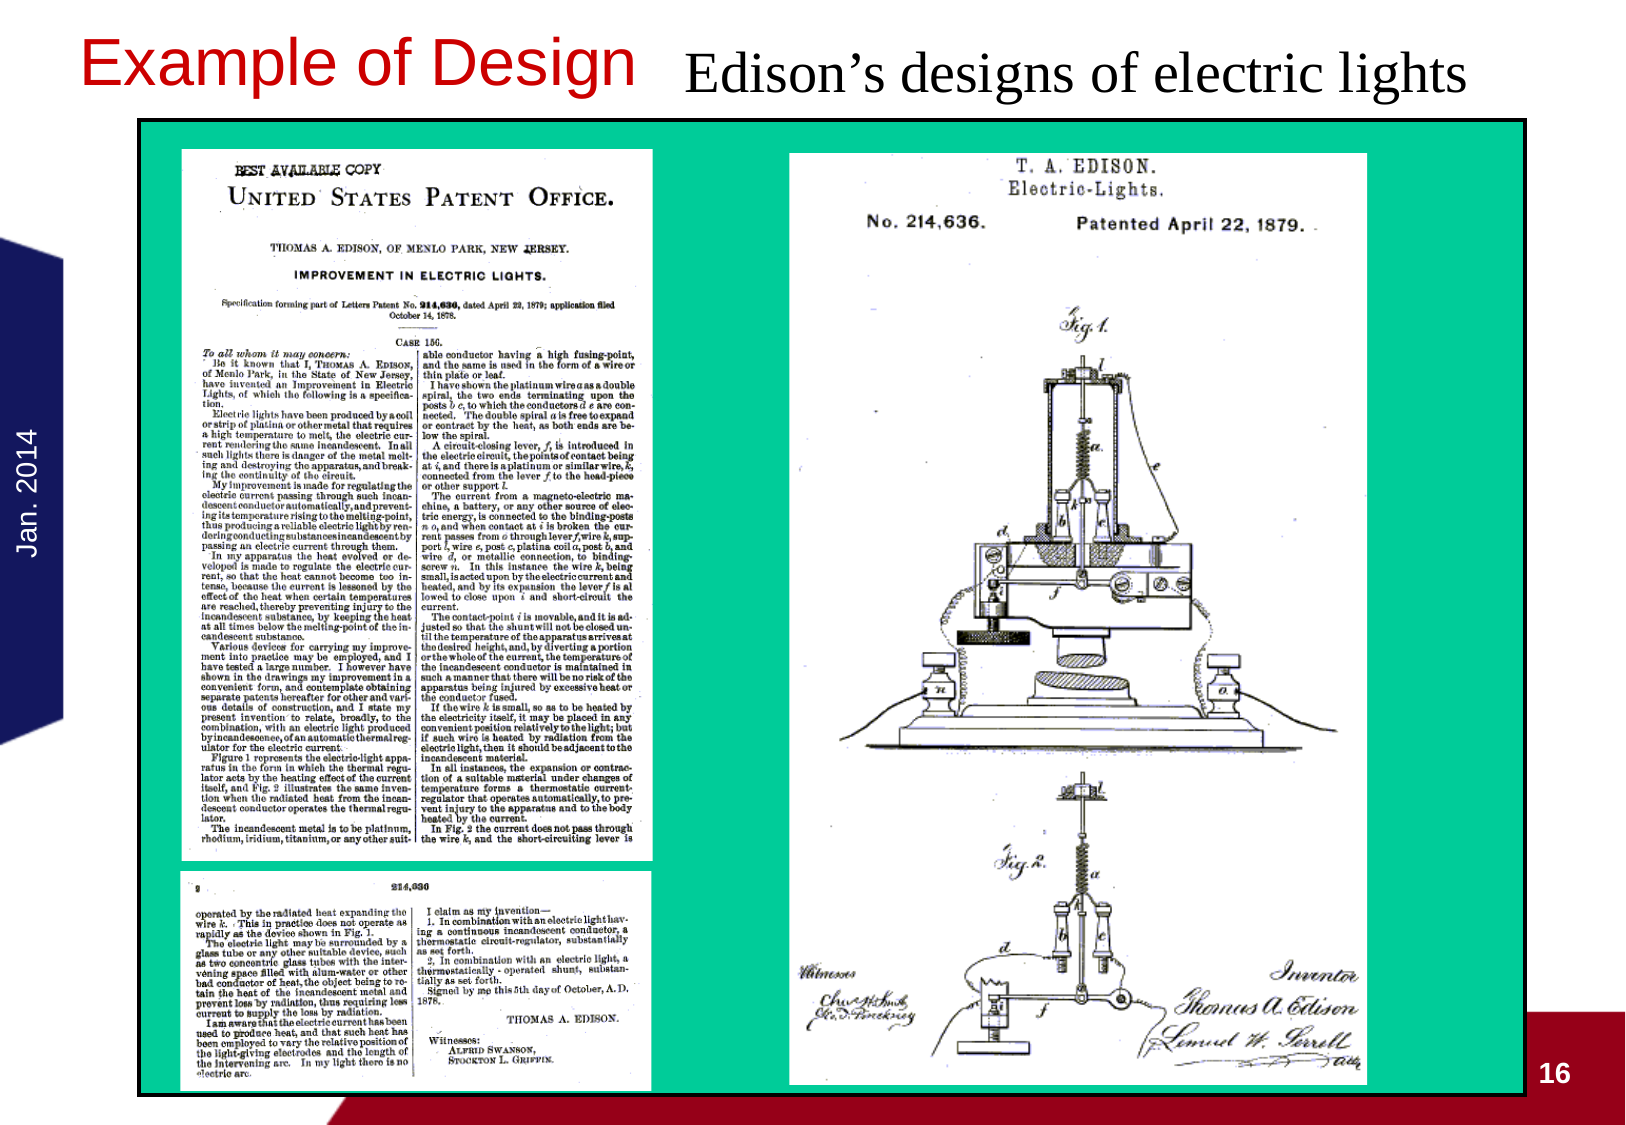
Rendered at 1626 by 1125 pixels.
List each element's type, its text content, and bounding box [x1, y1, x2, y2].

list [180, 871, 652, 1092]
text_box Edison’s designs of electric lights [684, 26, 1489, 111]
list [789, 153, 1368, 1085]
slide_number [0, 312, 82, 676]
footer U08182: Information Systems Design [651, 1096, 1289, 1101]
title Example of Design [63, 6, 1523, 112]
slide_number 16 [1516, 1046, 1594, 1101]
text_box [139, 120, 1526, 1096]
picture [0, 0, 1626, 1125]
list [181, 149, 653, 861]
